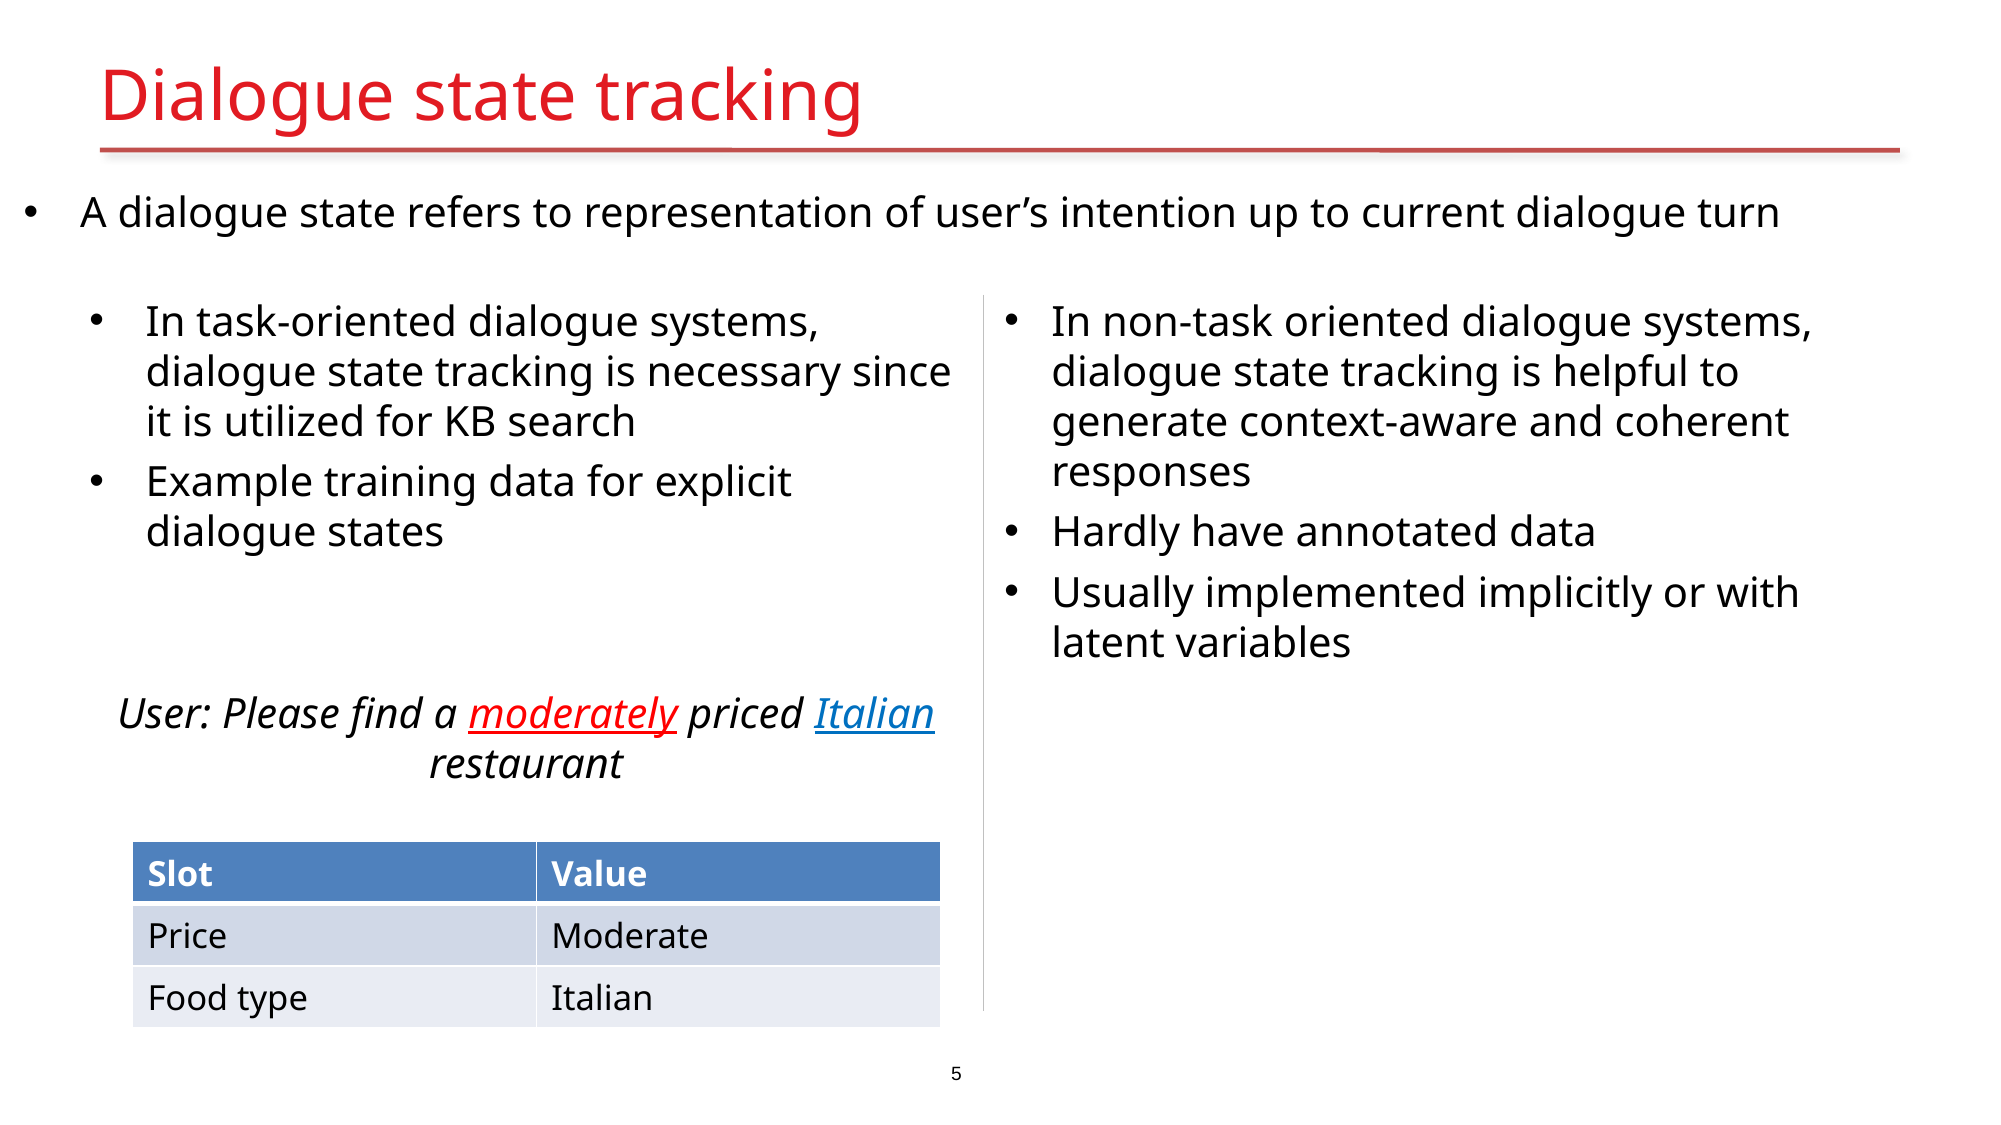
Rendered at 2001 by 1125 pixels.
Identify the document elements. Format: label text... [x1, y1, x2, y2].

table_cell Price [133, 906, 536, 965]
table_cell Italian [537, 967, 940, 1027]
list In task-oriented dialogue systems, dialogue state tracking is necessary since it is utilized for KB search Example training data for explicit dialogue states User: Please find a moderately priced Italian restaurant [89, 294, 963, 1000]
text_box A dialogue state refers to representation of user’s intention up to current dialogue turn [9, 178, 1797, 294]
table_cell Moderate [537, 906, 940, 965]
table_header Slot [133, 842, 536, 901]
table_cell Food type [133, 967, 536, 1027]
table_header Value [537, 842, 940, 901]
list In non-task oriented dialogue systems, dialogue state tracking is helpful to generate context-aware and coherent responses Hardly have annotated data Usually implemented implicitly or with latent variables [1004, 294, 1899, 1000]
title Dialogue state tracking [99, 49, 1899, 135]
